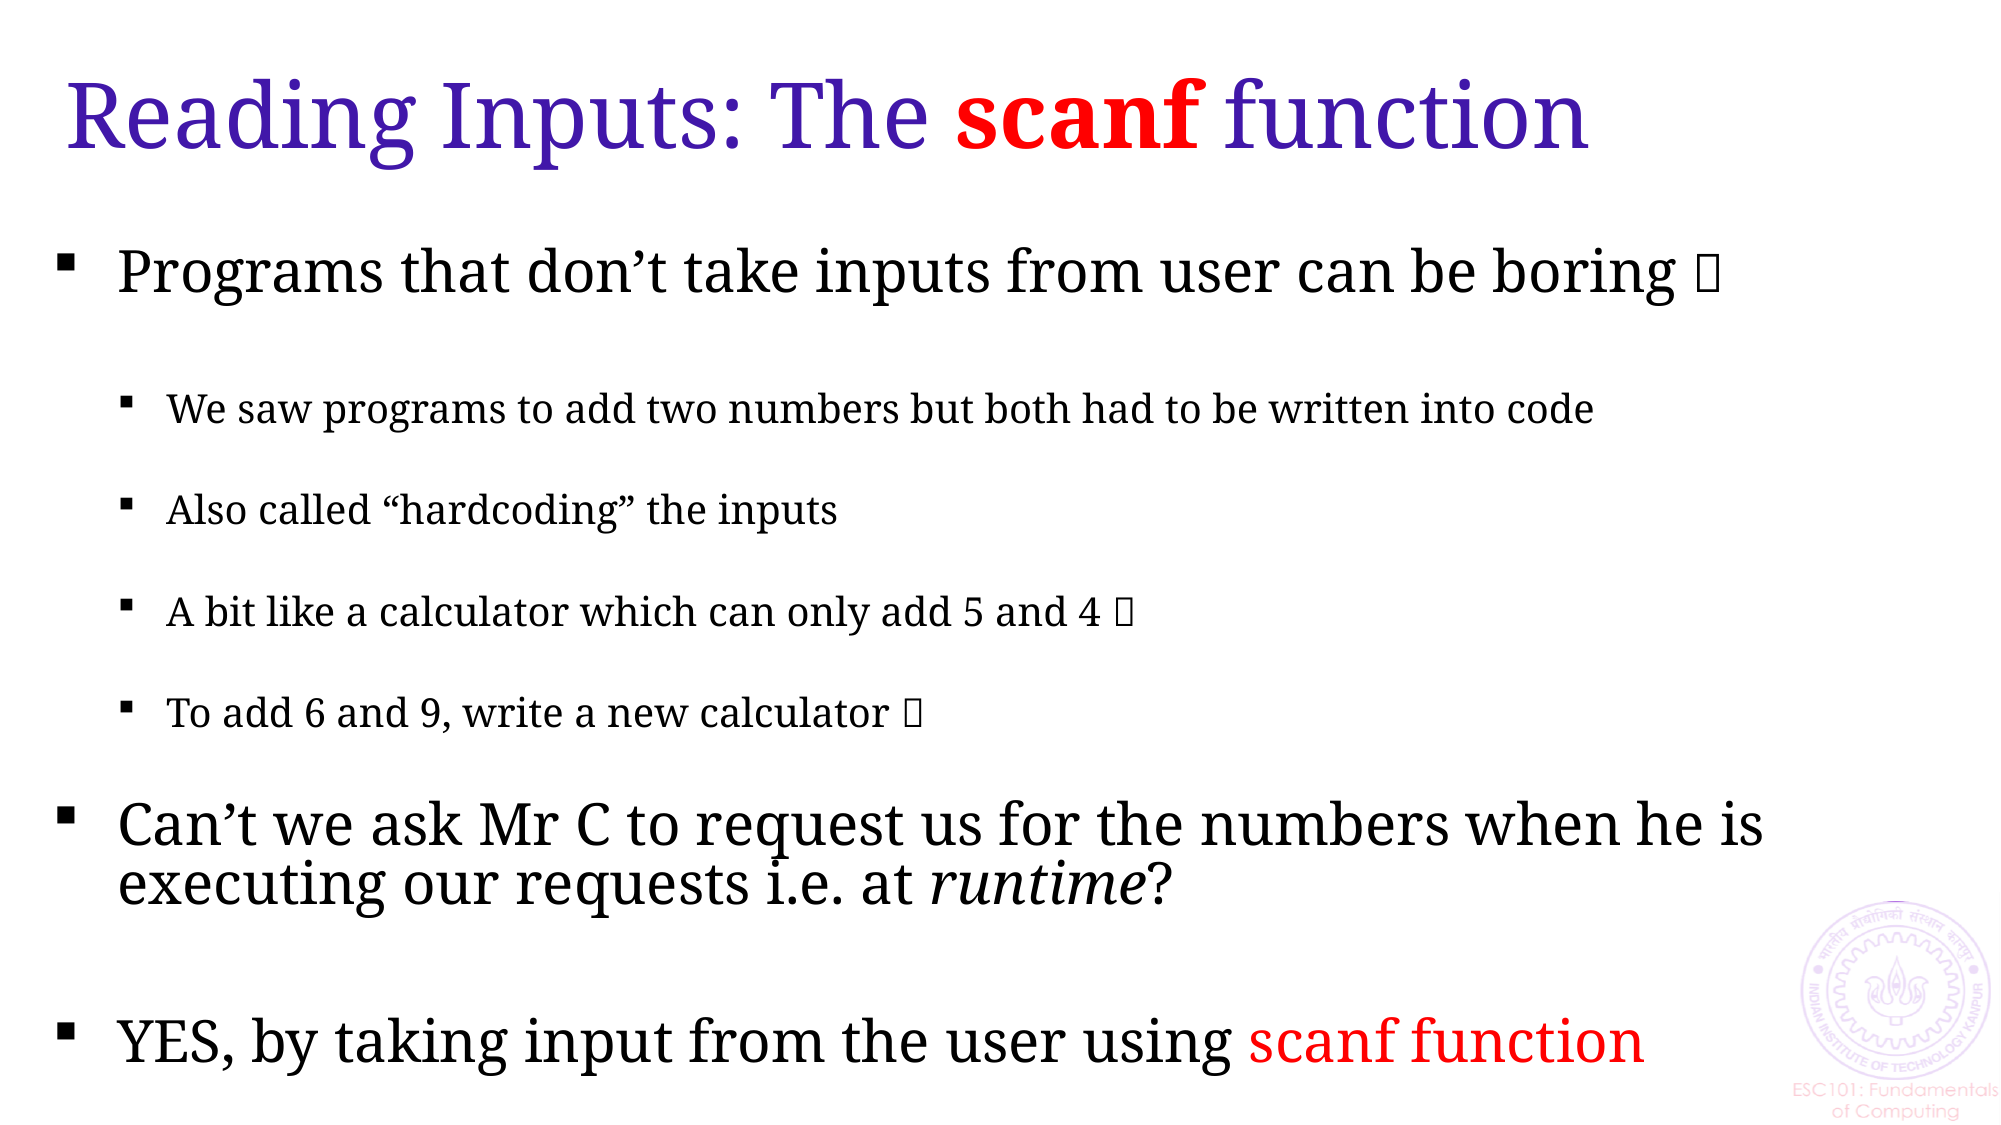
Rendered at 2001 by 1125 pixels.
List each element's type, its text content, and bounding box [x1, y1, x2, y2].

picture [1787, 892, 2000, 1125]
text_box Programs that don’t take inputs from user can be boring  We saw programs to add two numbers but both had to be written into code Also called “hardcoding” the inputs A bit like a calculator which can only add 5 and 4  To add 6 and 9, write a new calculator  Can’t we ask Mr C to request us for the numbers when he is executing our requests i.e. at runtime? YES, by taking input from the user using scanf function [37, 237, 1988, 1088]
title Reading Inputs: The scanf function [50, 50, 1850, 175]
